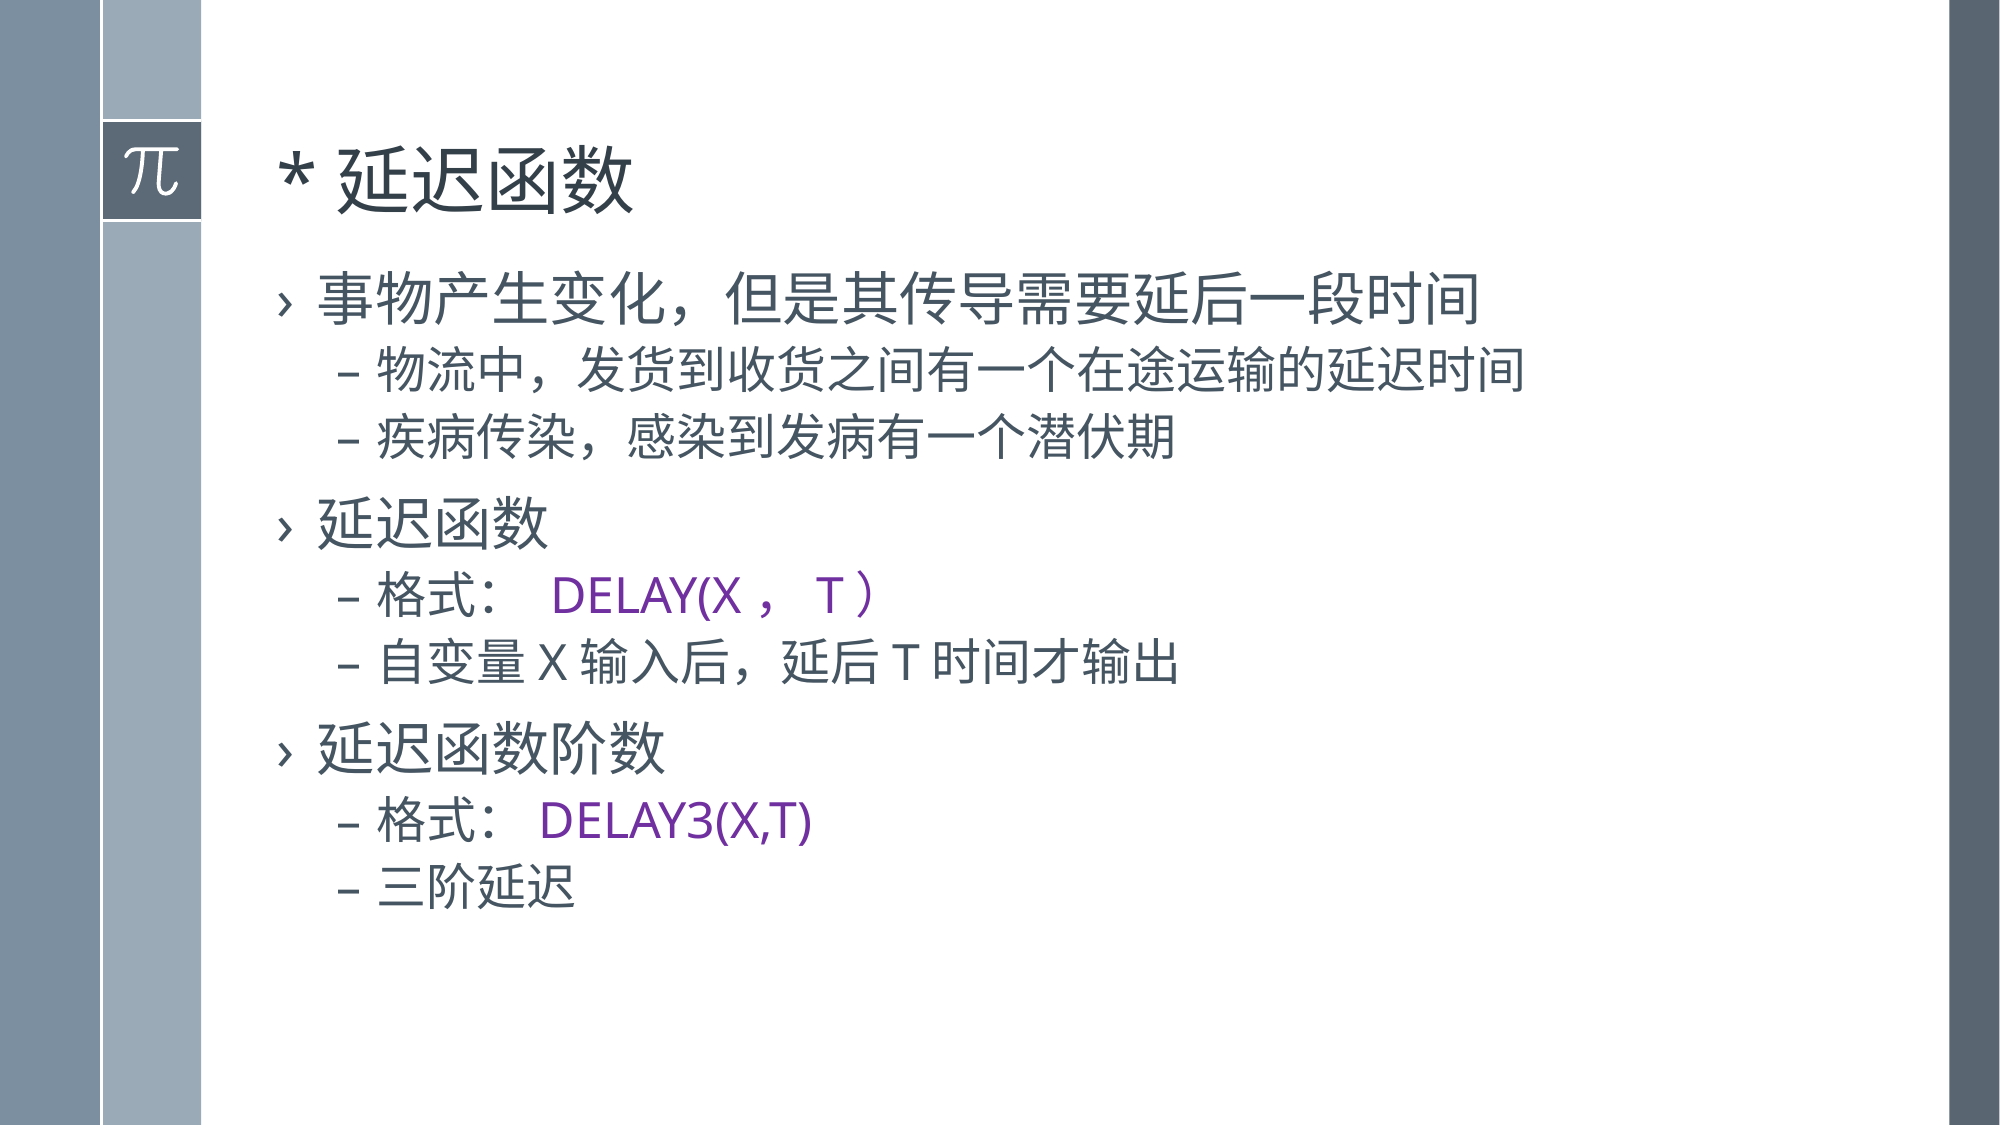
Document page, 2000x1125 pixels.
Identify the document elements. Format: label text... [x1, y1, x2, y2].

title *延迟函数 [261, 29, 1867, 233]
list 事物产生变化，但是其传导需要延后一段时间 物流中，发货到收货之间有一个在途运输的延迟时间 疾病传染，感染到发病有一个潜伏期 延迟函数 格式： DELAY(X，T） 自变量X输入后，延后T时间才输出 延迟函数阶数 格式：DELAY3(X,T) 三阶延迟 [261, 262, 1867, 1013]
